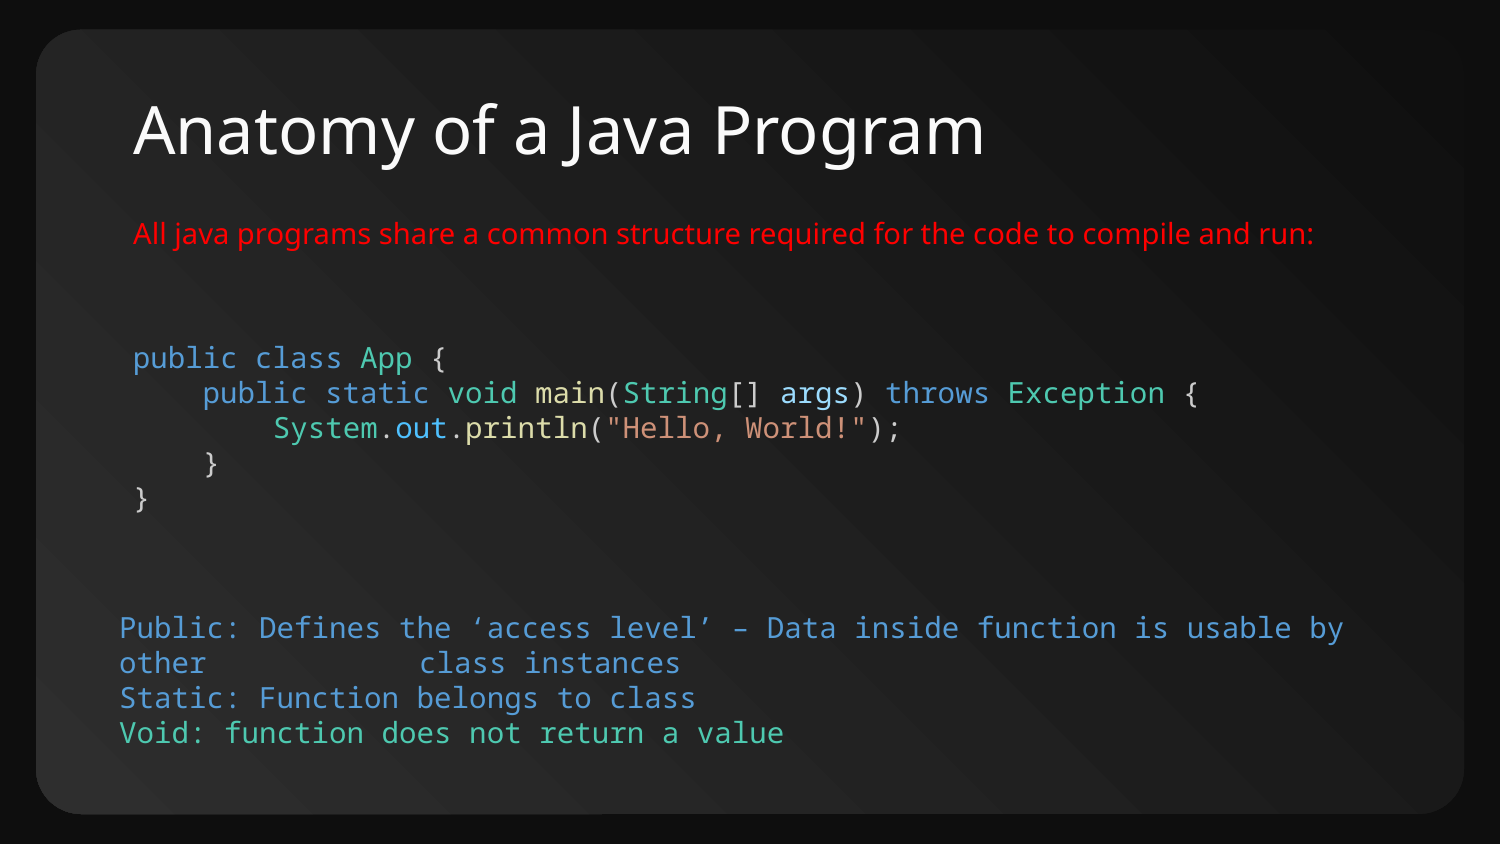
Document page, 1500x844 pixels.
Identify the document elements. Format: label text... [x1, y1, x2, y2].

title Anatomy of a Java Program [118, 72, 1382, 167]
subtitle All java programs share a common structure required for the code to compile and run: [118, 195, 1406, 400]
text_box public class App { public static void main(String[] args) throws Exception { System.out.println("Hello, World!"); } } [118, 331, 1286, 522]
text_box Public: Defines the ‘access level’ – Data inside function is usable by other class instances Static: Function belongs to class Void: function does not return a value [104, 601, 1426, 757]
